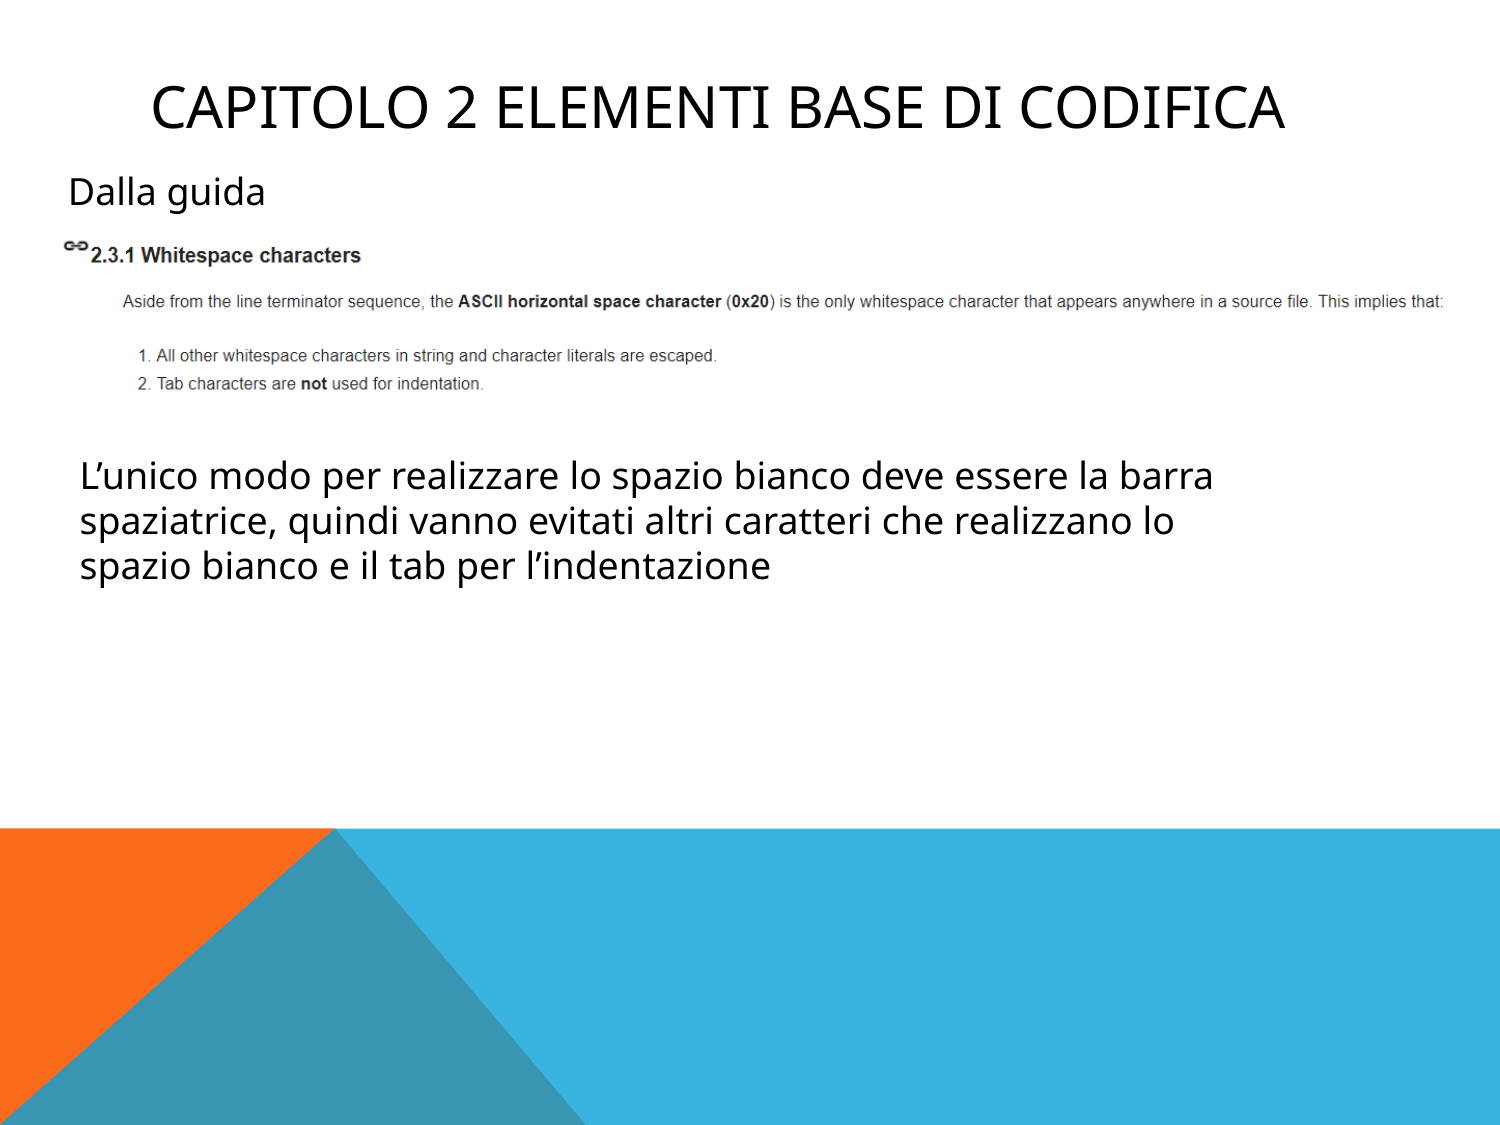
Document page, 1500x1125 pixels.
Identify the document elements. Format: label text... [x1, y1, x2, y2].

text_box Dalla guida [53, 160, 455, 221]
title Capitolo 2 elementi base di codifica [135, 60, 1369, 150]
text_box L’unico modo per realizzare lo spazio bianco deve essere la barra spaziatrice, quindi vanno evitati altri caratteri che realizzano lo spazio bianco e il tab per l’indentazione [64, 444, 1306, 595]
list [40, 224, 1471, 403]
